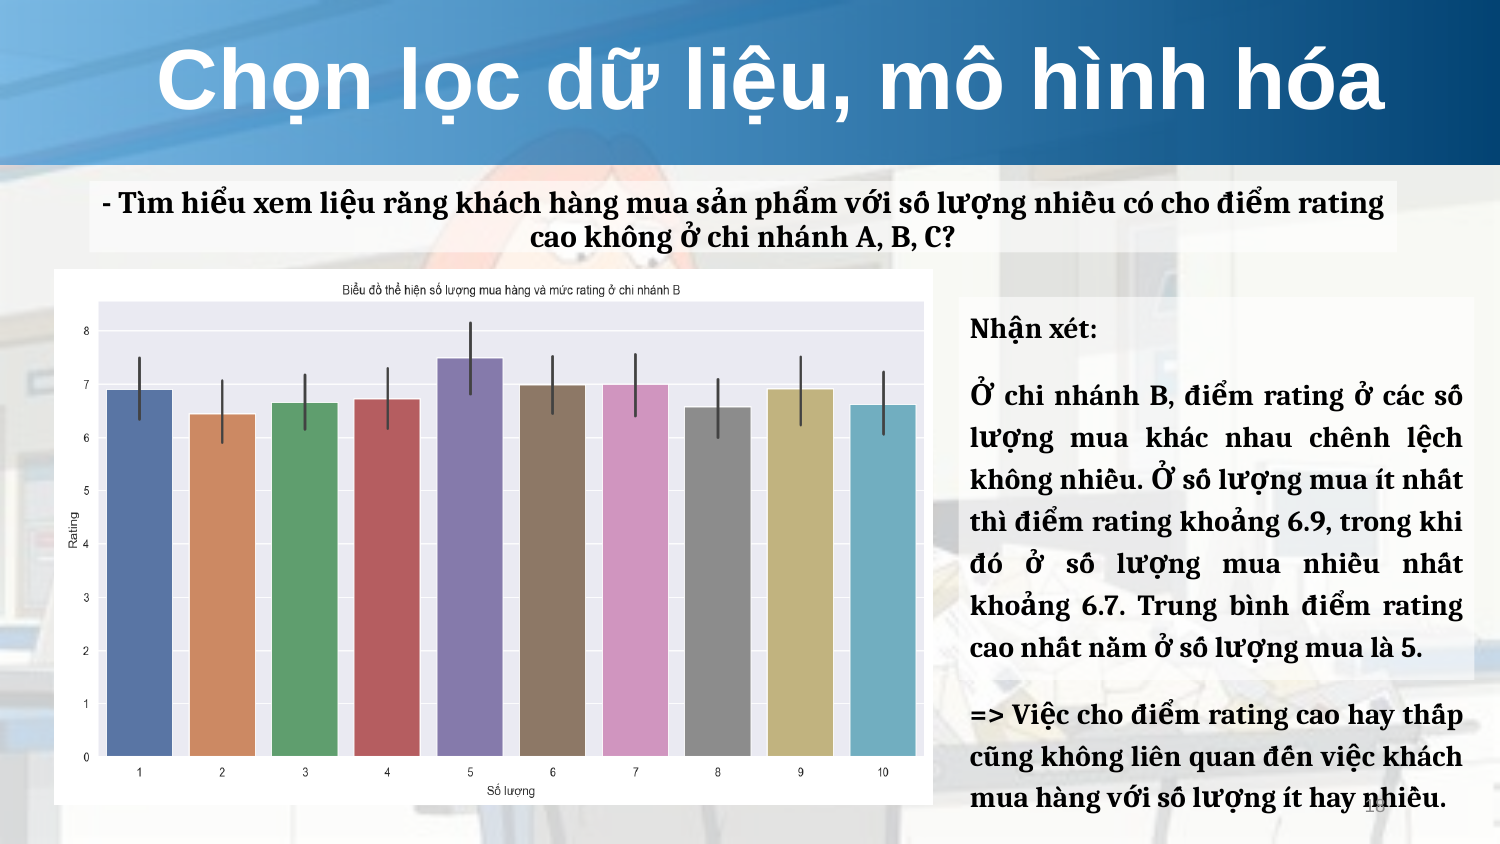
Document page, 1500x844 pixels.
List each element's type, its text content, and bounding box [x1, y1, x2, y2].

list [54, 269, 933, 805]
text_box - Tìm hiểu xem liệu rằng khách hàng mua sản phẩm với số lượng nhiều có cho điểm rating cao không ở chi nhánh A, B, C? [89, 180, 1397, 253]
slide_number 18 [1059, 782, 1397, 827]
title Chọn lọc dữ liệu, mô hình hóa [0, 0, 1500, 165]
text_box Nhận xét: Ở chi nhánh B, điểm rating ở các số lượng mua khác nhau chênh lệch không nhiều. Ở số lượng mua ít nhất thì điểm rating khoảng 6.9, trong khi đó ở số lượng mua nhiều nhất khoảng 6.7. Trung bình điểm rating cao nhất nằm ở số lượng mua là 5. => Việc cho điểm rating cao hay thấp cũng không liên quan đến việc khách mua hàng với số lượng ít hay nhiều. [958, 296, 1475, 680]
